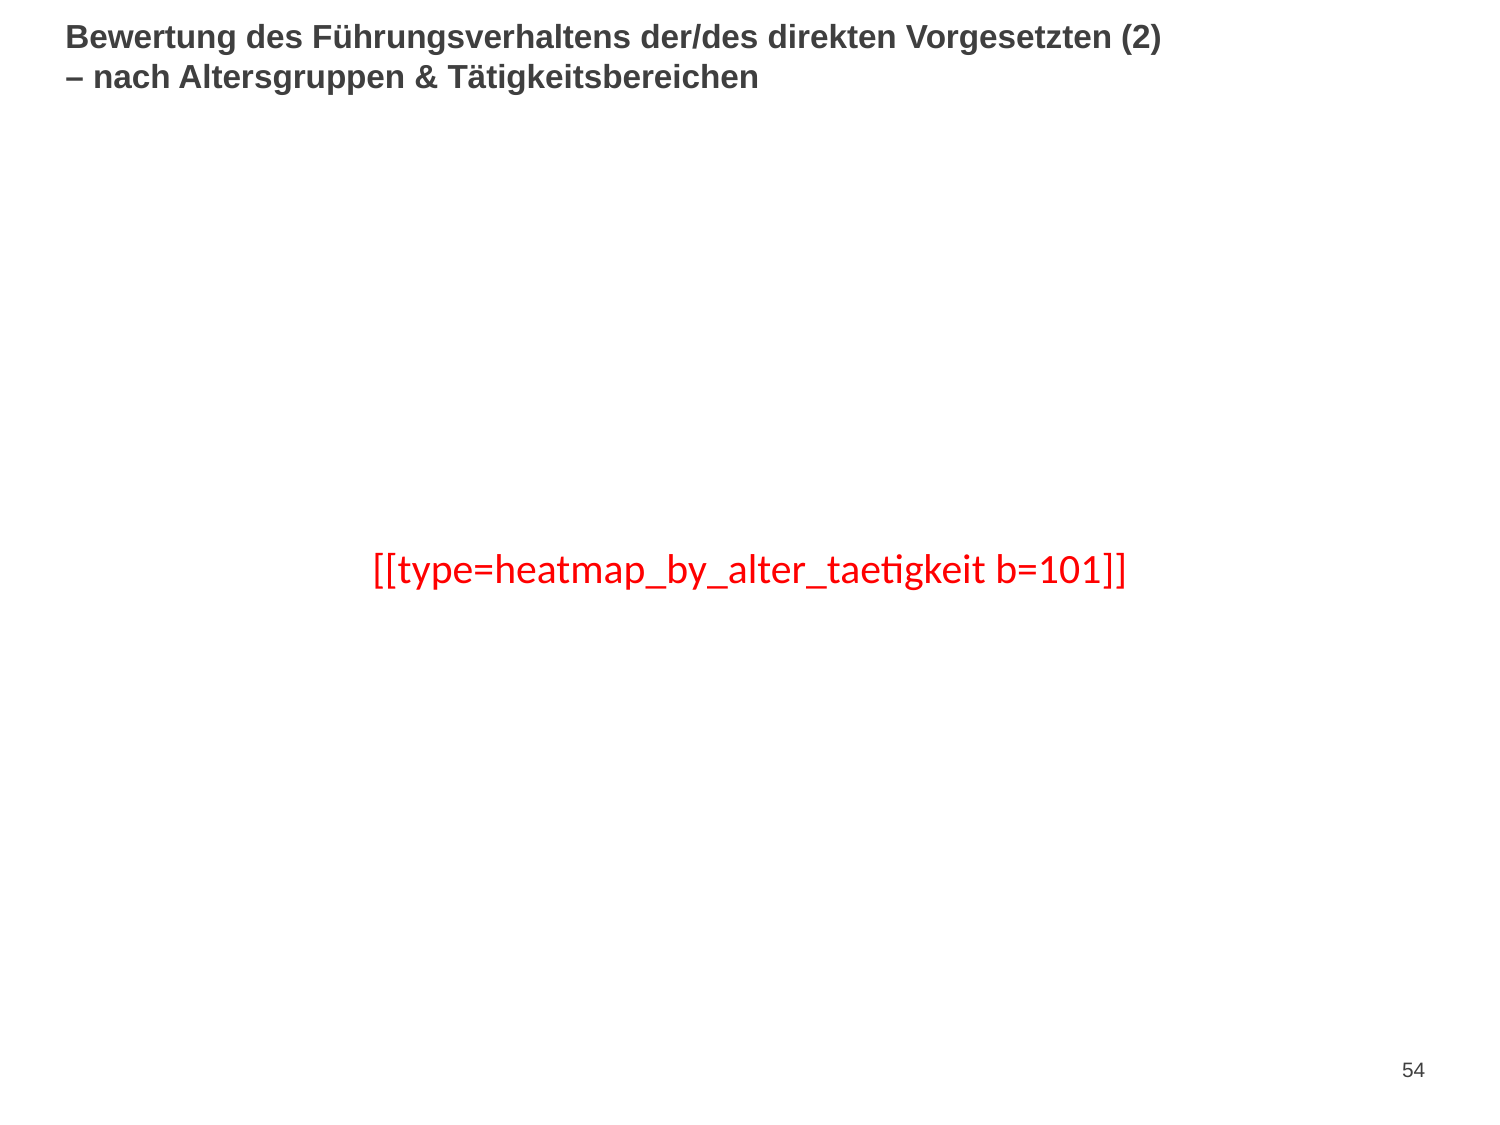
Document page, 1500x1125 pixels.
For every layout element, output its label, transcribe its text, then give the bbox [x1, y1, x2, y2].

title Bewertung des Führungsverhaltens der/des direkten Vorgesetzten (2) – nach Altersgruppen & Tätigkeitsbereichen [49, 7, 1400, 107]
text_box [[type=heatmap_by_alter_taetigkeit b=101]] [357, 534, 1143, 600]
slide_number 54 [1337, 1042, 1425, 1103]
